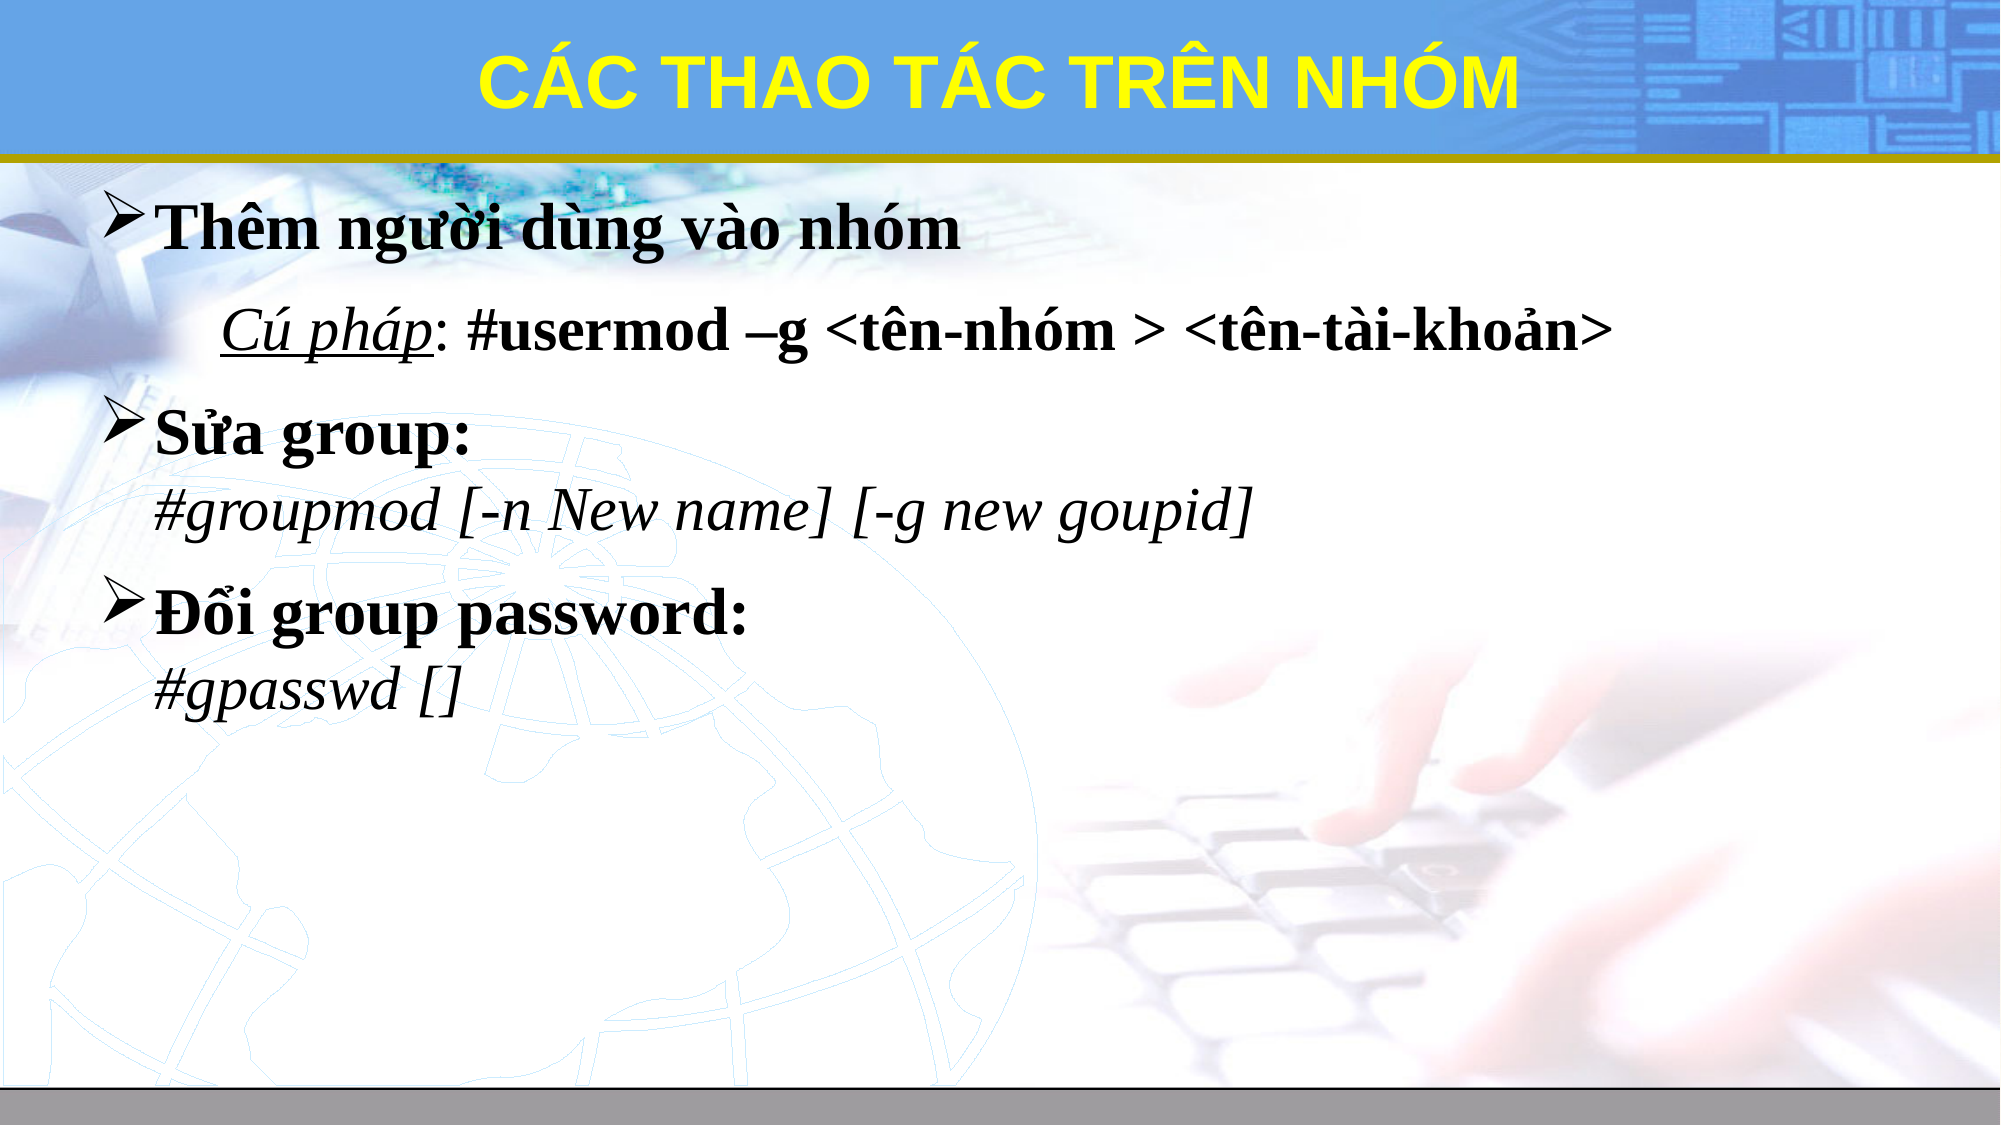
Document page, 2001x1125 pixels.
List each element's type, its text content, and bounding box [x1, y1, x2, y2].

list Thêm người dùng vào nhóm Cú pháp: #usermod –g <tên-nhóm > <tên-tài-khoản> Sửa group: #groupmod [-n New name] [-g new goupid]​ Đổi group password: #gpasswd []​ [83, 174, 1967, 1075]
picture [0, 0, 2001, 1125]
title CÁC THAO TÁC TRÊN NHÓM [0, 9, 2000, 148]
